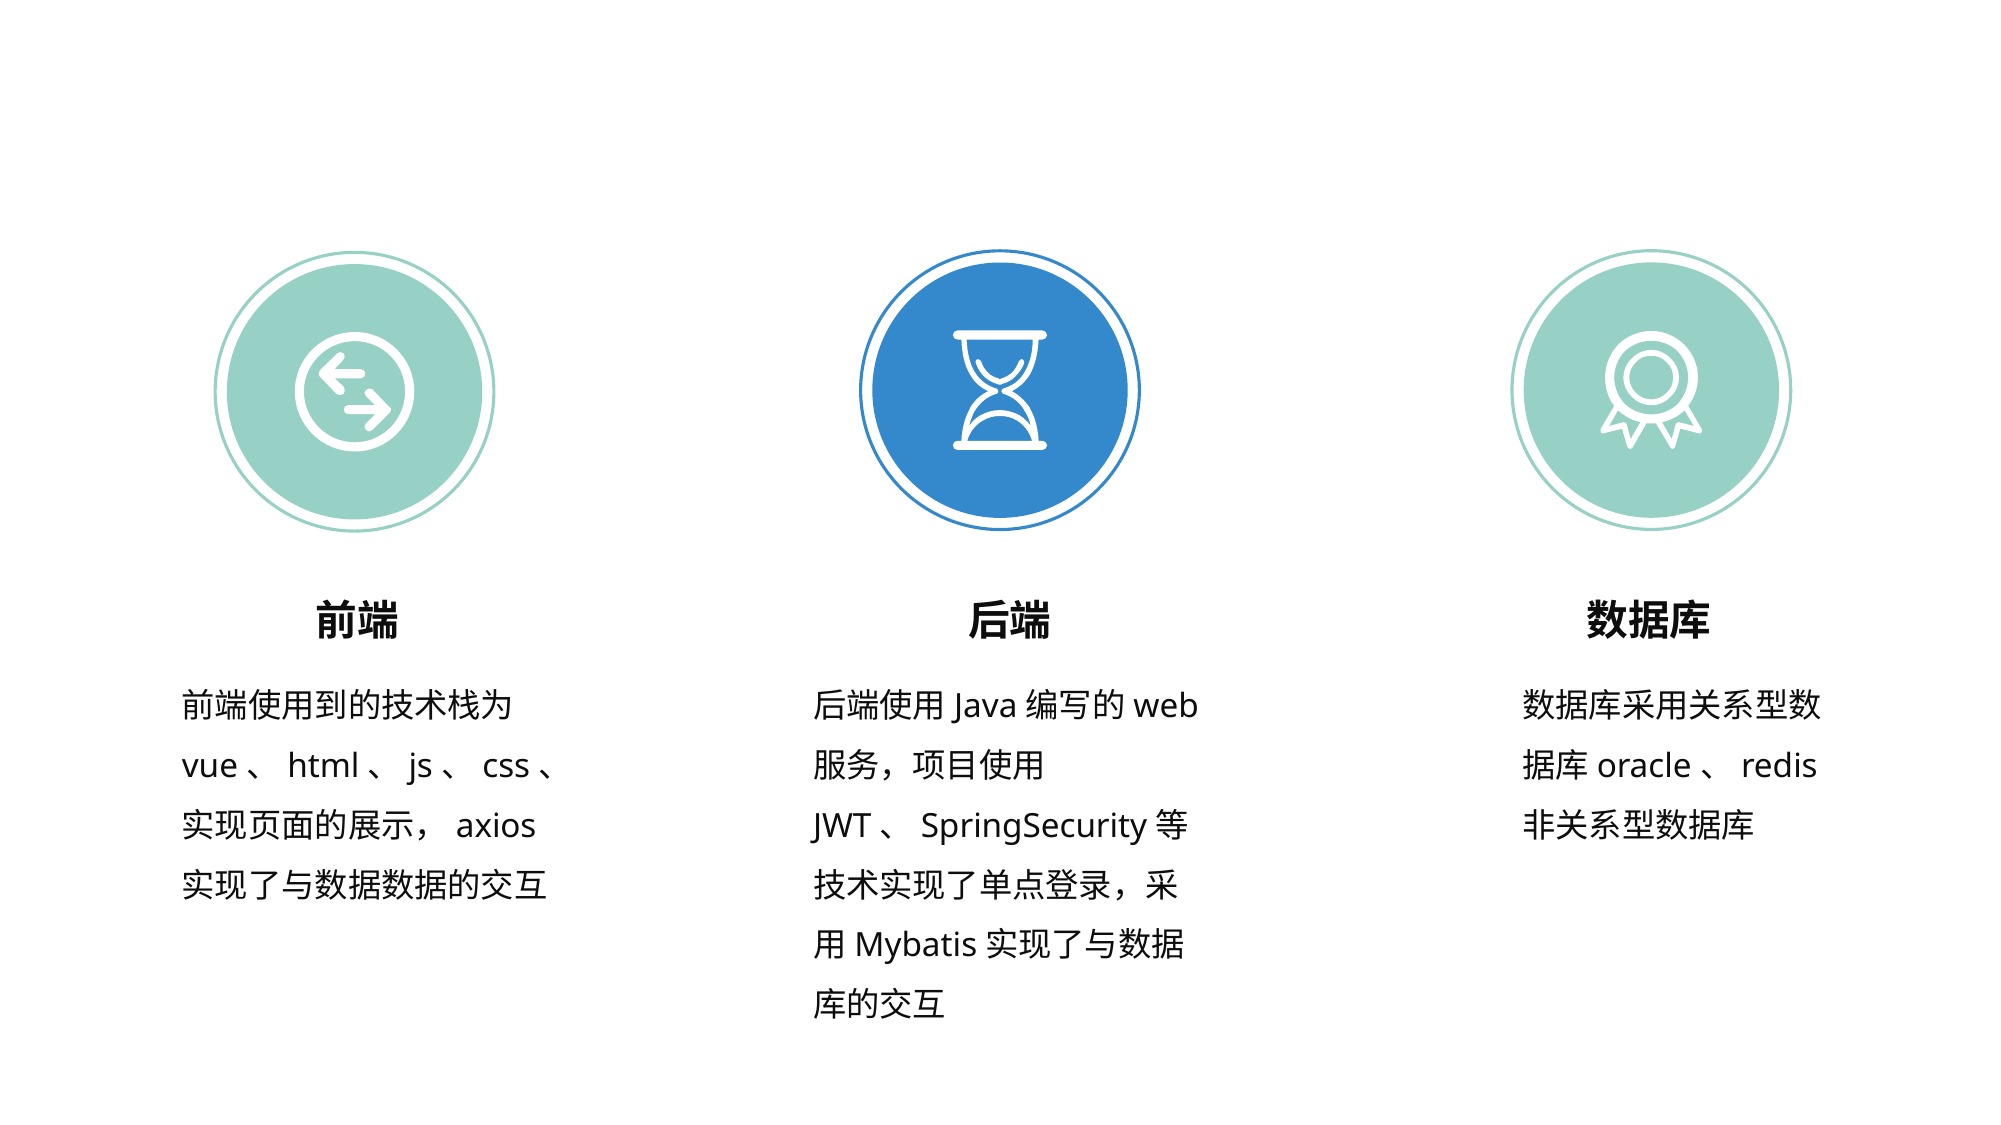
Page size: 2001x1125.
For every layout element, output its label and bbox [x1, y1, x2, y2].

text_box [1507, 586, 1853, 848]
text_box [167, 586, 590, 908]
text_box [1511, 250, 1791, 530]
text_box [215, 252, 494, 532]
text_box [798, 586, 1222, 969]
text_box [860, 250, 1140, 530]
